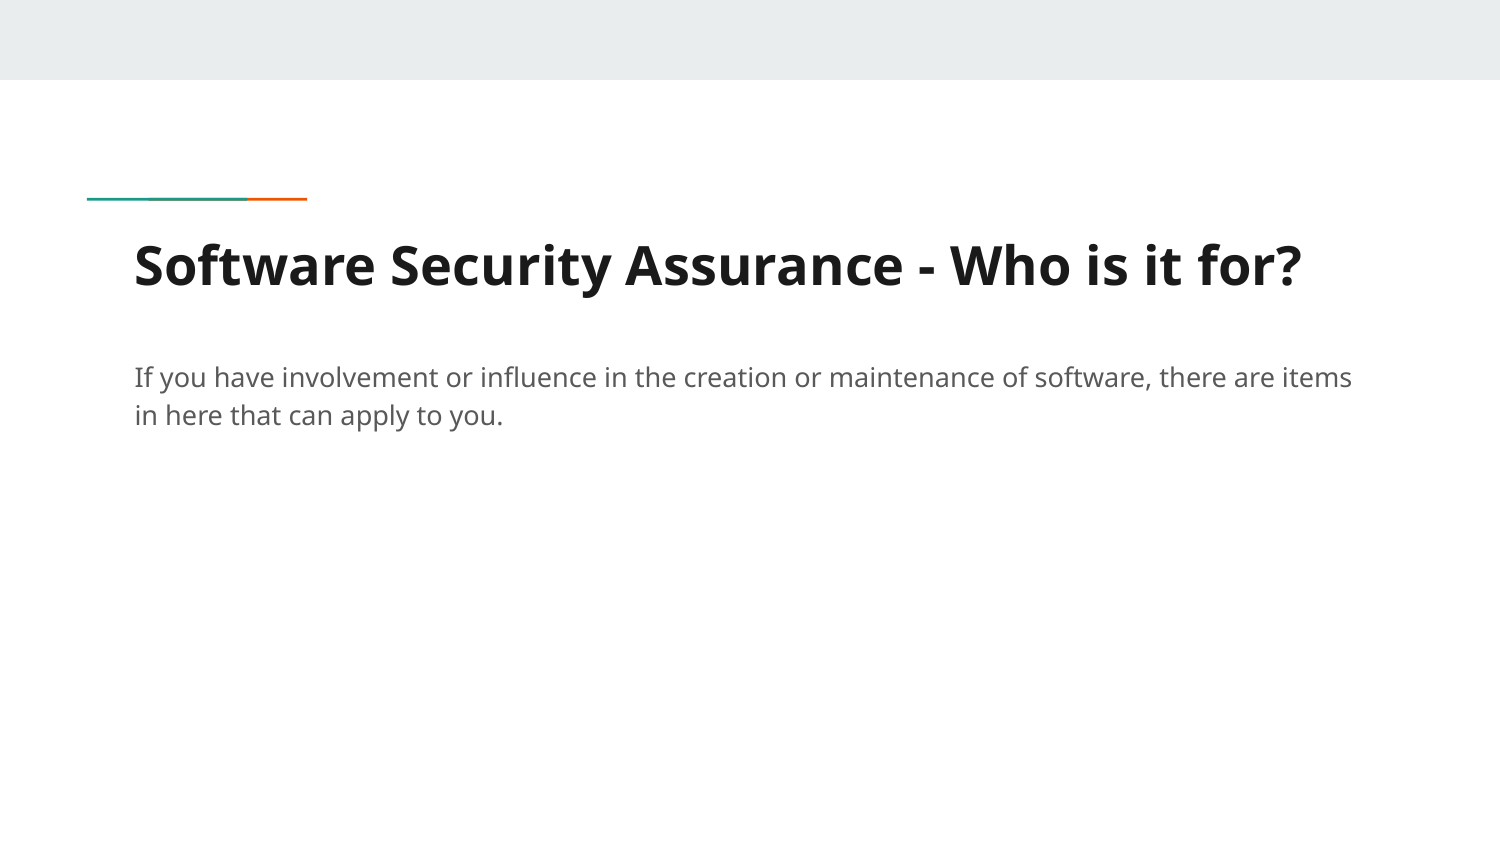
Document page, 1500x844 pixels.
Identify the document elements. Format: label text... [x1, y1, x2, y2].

list If you have involvement or influence in the creation or maintenance of software, there are items in here that can apply to you. [119, 341, 1381, 712]
title Software Security Assurance - Who is it for? [119, 216, 1381, 305]
